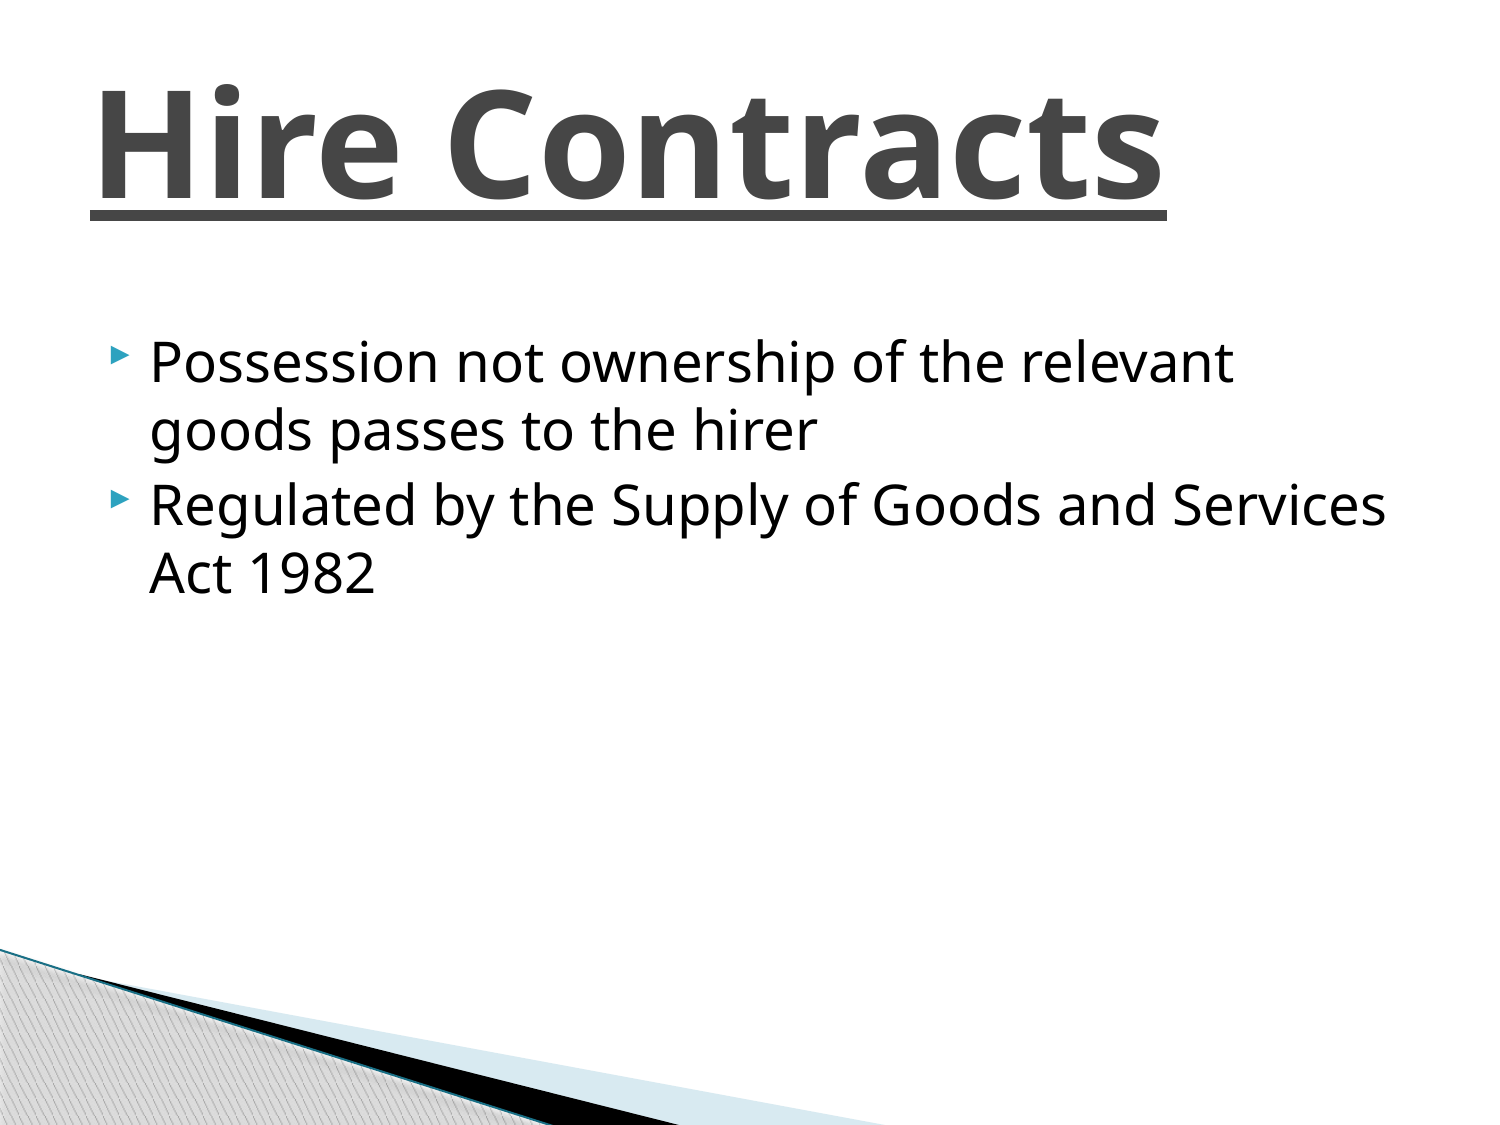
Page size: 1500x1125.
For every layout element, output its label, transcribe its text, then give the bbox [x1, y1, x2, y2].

title Hire Contracts [75, 45, 1425, 233]
list Possession not ownership of the relevant goods passes to the hirer Regulated by the Supply of Goods and Services Act 1982 [75, 243, 1425, 986]
